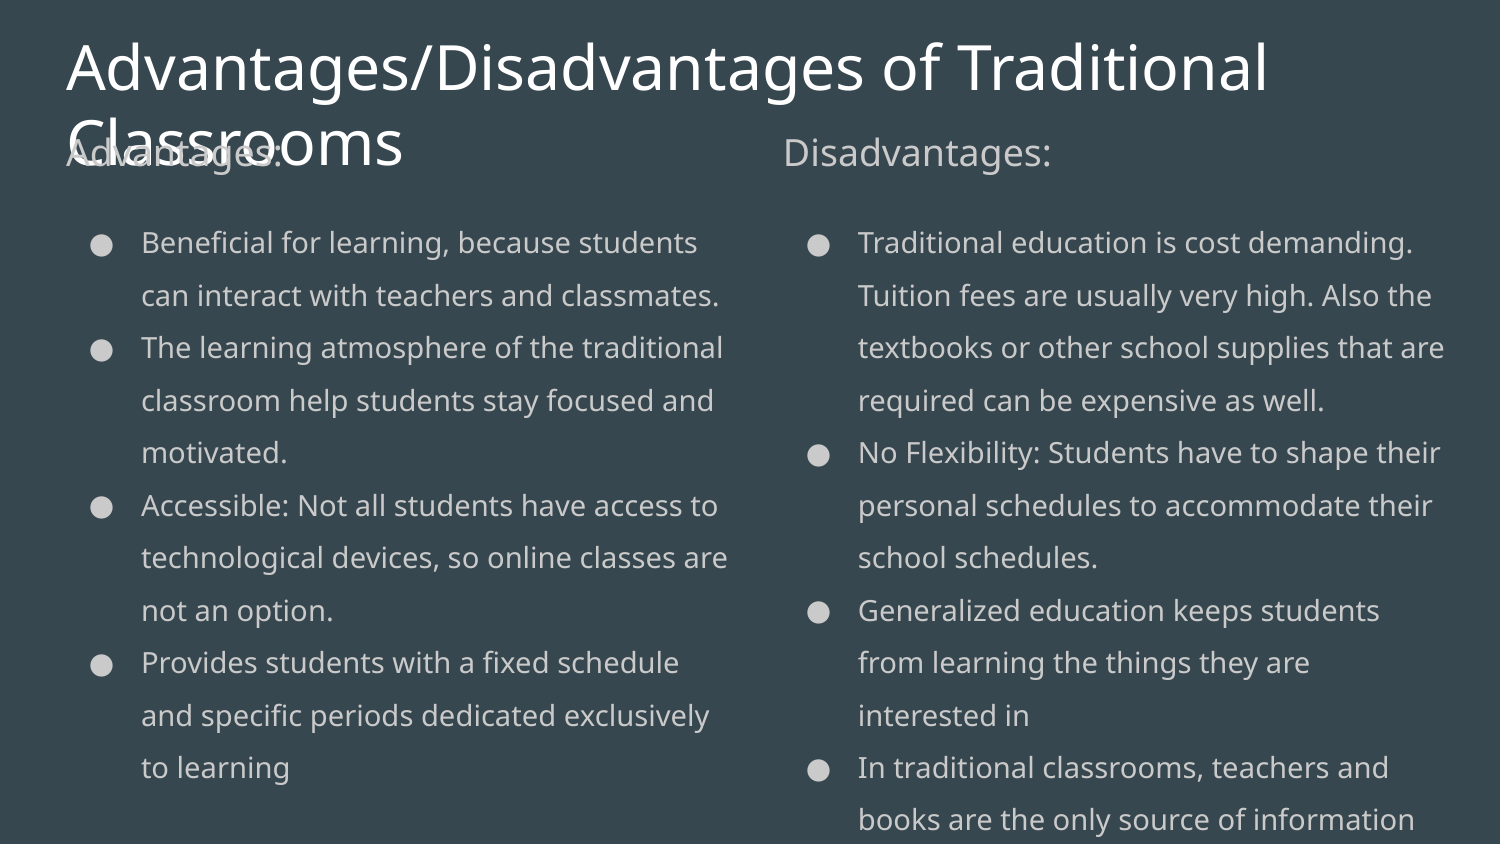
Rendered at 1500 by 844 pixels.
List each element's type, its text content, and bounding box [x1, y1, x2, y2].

list Advantages: Beneficial for learning, because students can interact with teachers and classmates. The learning atmosphere of the traditional classroom help students stay focused and motivated. Accessible: Not all students have access to technological devices, so online classes are not an option. Provides students with a fixed schedule and specific periods dedicated exclusively to learning [51, 107, 750, 815]
list Disadvantages: Traditional education is cost demanding. Tuition fees are usually very high. Also the textbooks or other school supplies that are required can be expensive as well. No Flexibility: Students have to shape their personal schedules to accommodate their school schedules. Generalized education keeps students from learning the things they are interested in In traditional classrooms, teachers and books are the only source of information [767, 107, 1467, 815]
title Advantages/Disadvantages of Traditional Classrooms [51, 13, 1449, 108]
